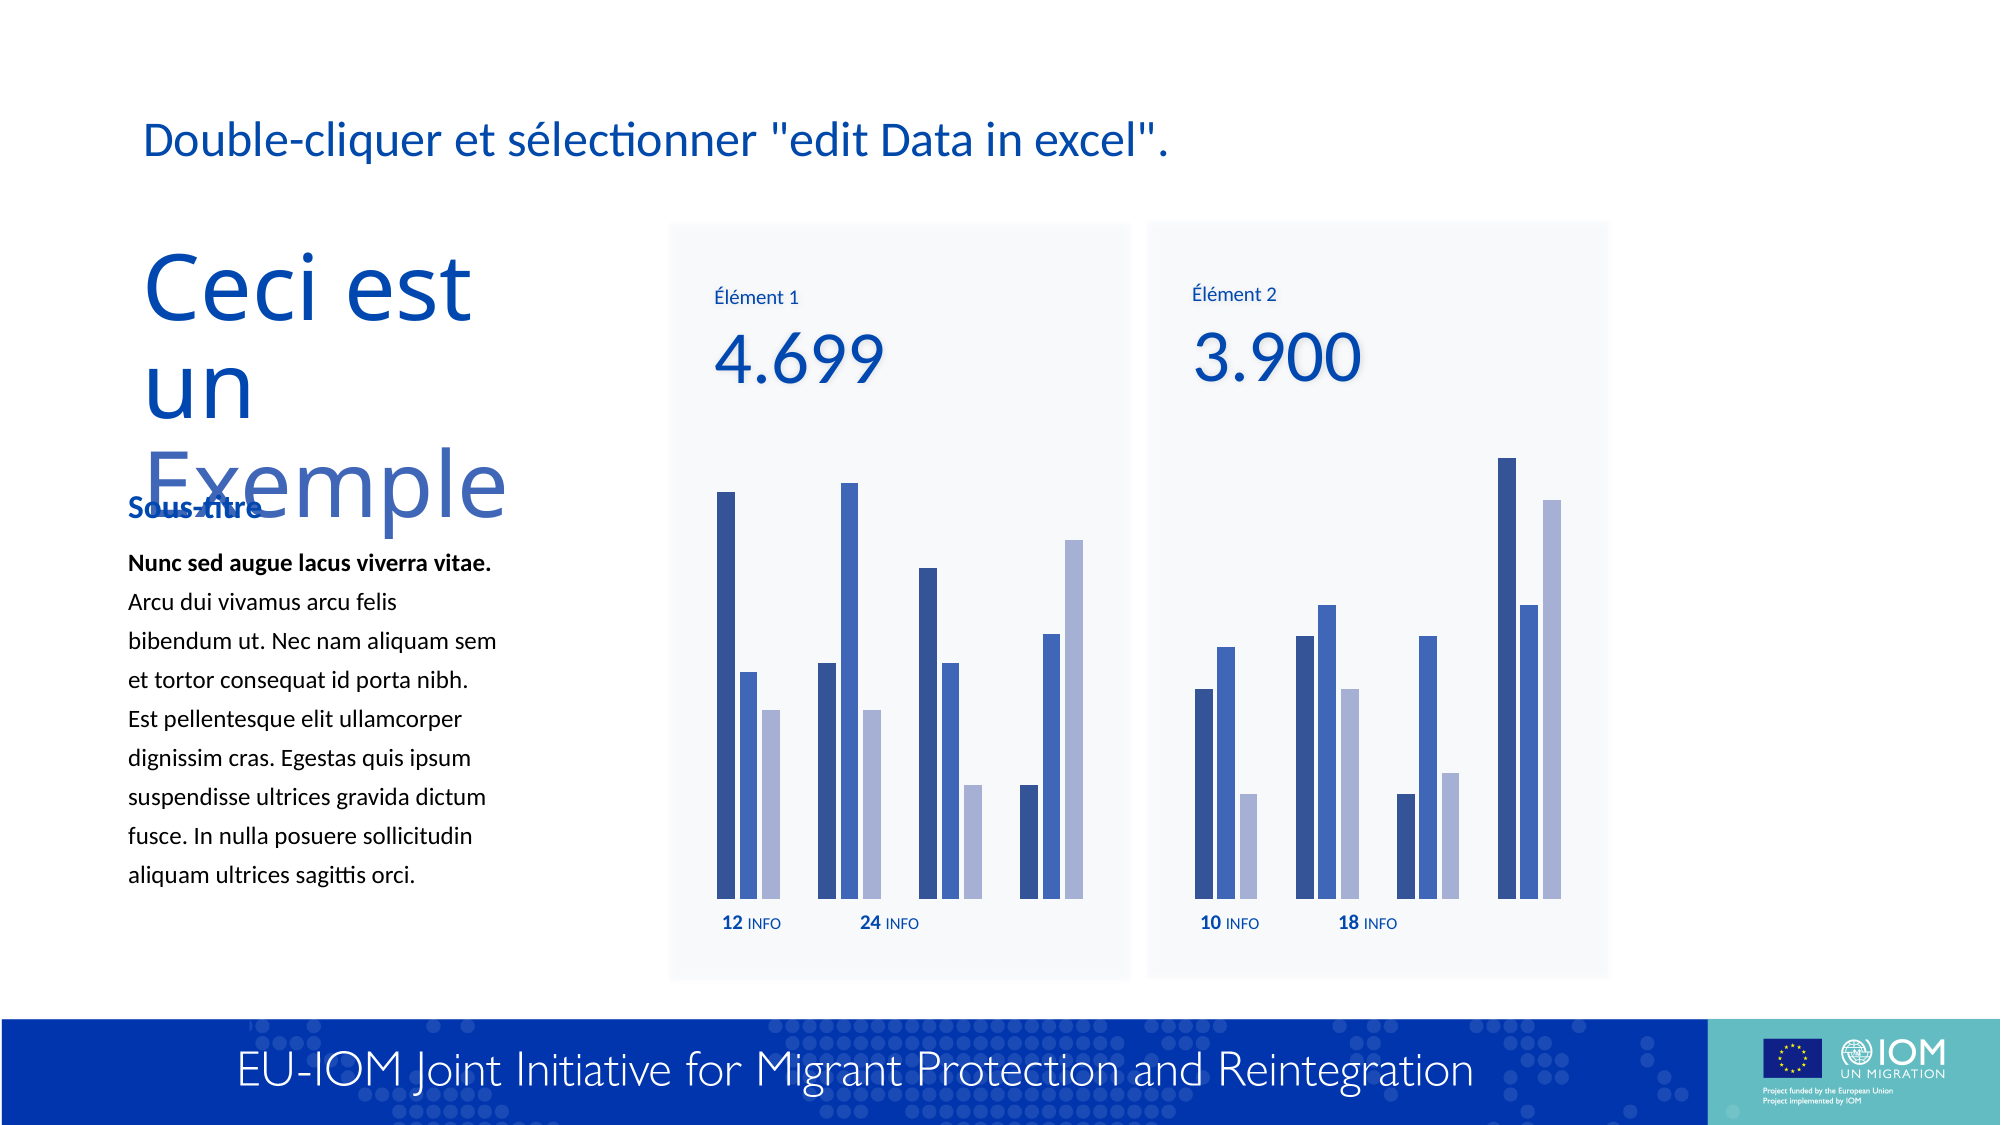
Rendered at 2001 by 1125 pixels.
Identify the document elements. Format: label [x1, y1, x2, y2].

chart [1167, 416, 1589, 909]
chart [689, 416, 1111, 909]
picture [0, 0, 2000, 1125]
text_box [1147, 221, 1609, 979]
text_box [669, 223, 1131, 981]
